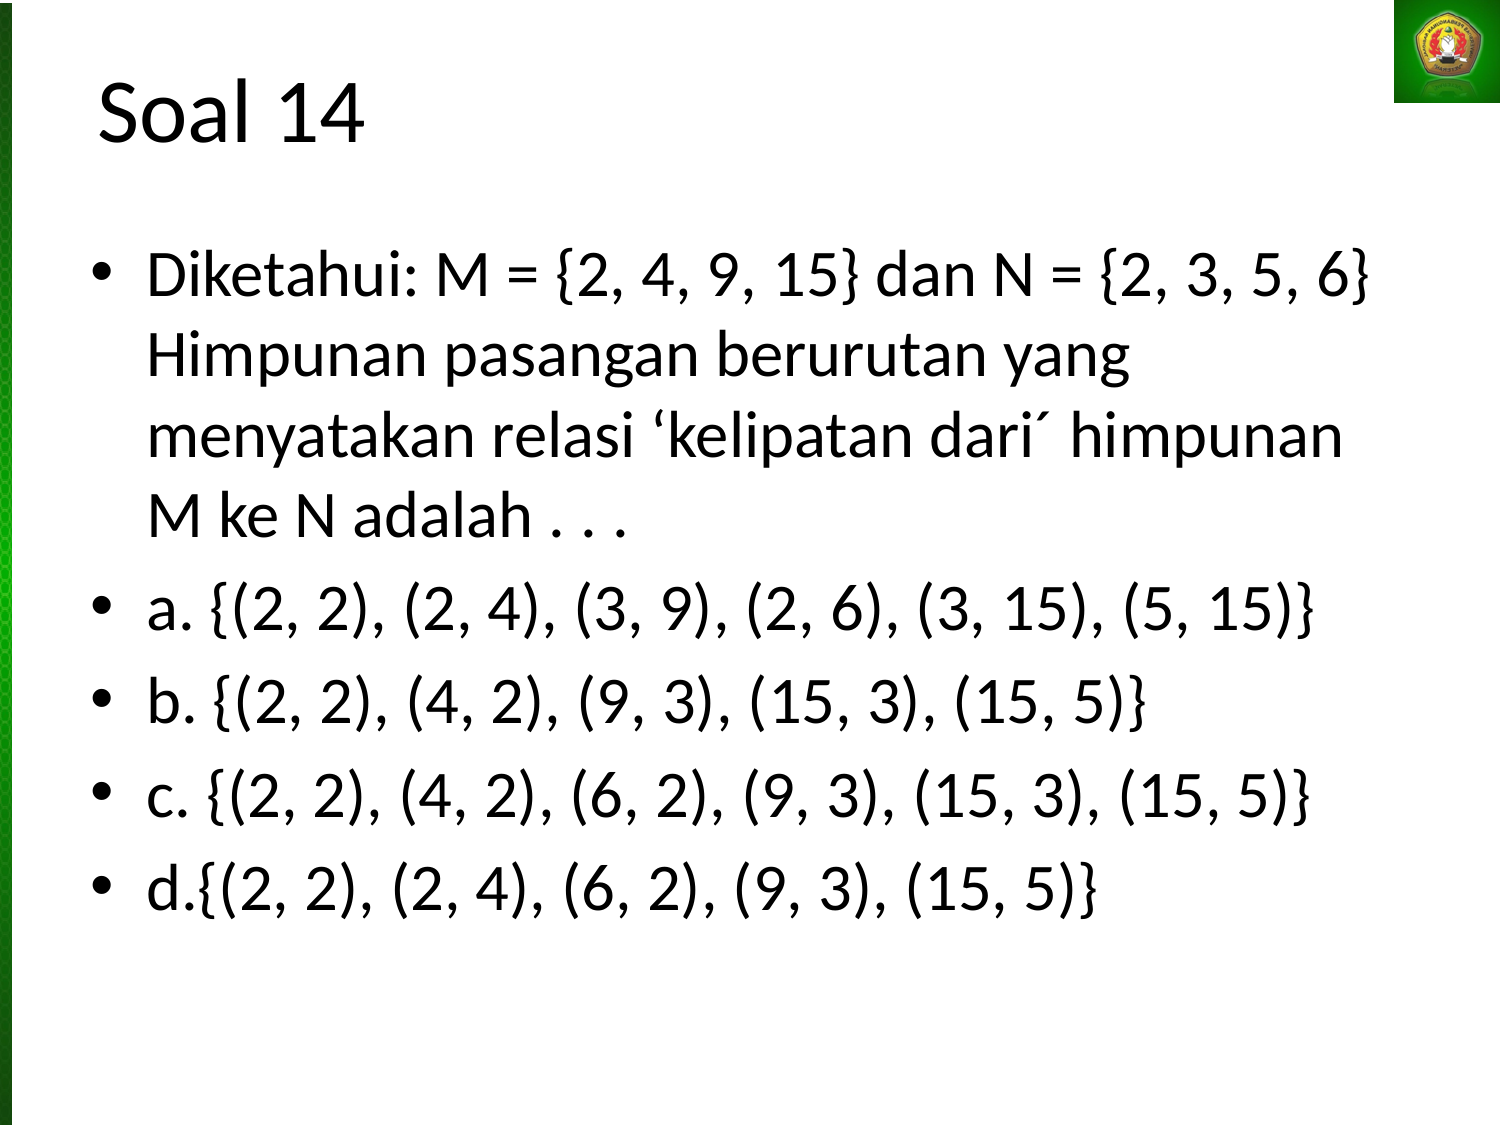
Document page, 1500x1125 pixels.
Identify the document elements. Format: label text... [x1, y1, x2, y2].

picture [1394, 0, 1500, 103]
picture [0, 3, 12, 1125]
title Soal 14 [82, 11, 1432, 200]
list Diketahui: M = {2, 4, 9, 15} dan N = {2, 3, 5, 6} Himpunan pasangan berurutan yang menyatakan relasi ‘kelipatan dari´ himpunan M ke N adalah . . . a. {(2, 2), (2, 4), (3, 9), (2, 6), (3, 15), (5, 15)} b. {(2, 2), (4, 2), (9, 3), (15, 3), (15, 5)} c. {(2, 2), (4, 2), (6, 2), (9, 3), (15, 3), (15, 5)} d.{(2, 2), (2, 4), (6, 2), (9, 3), (15, 5)} [75, 222, 1425, 1005]
